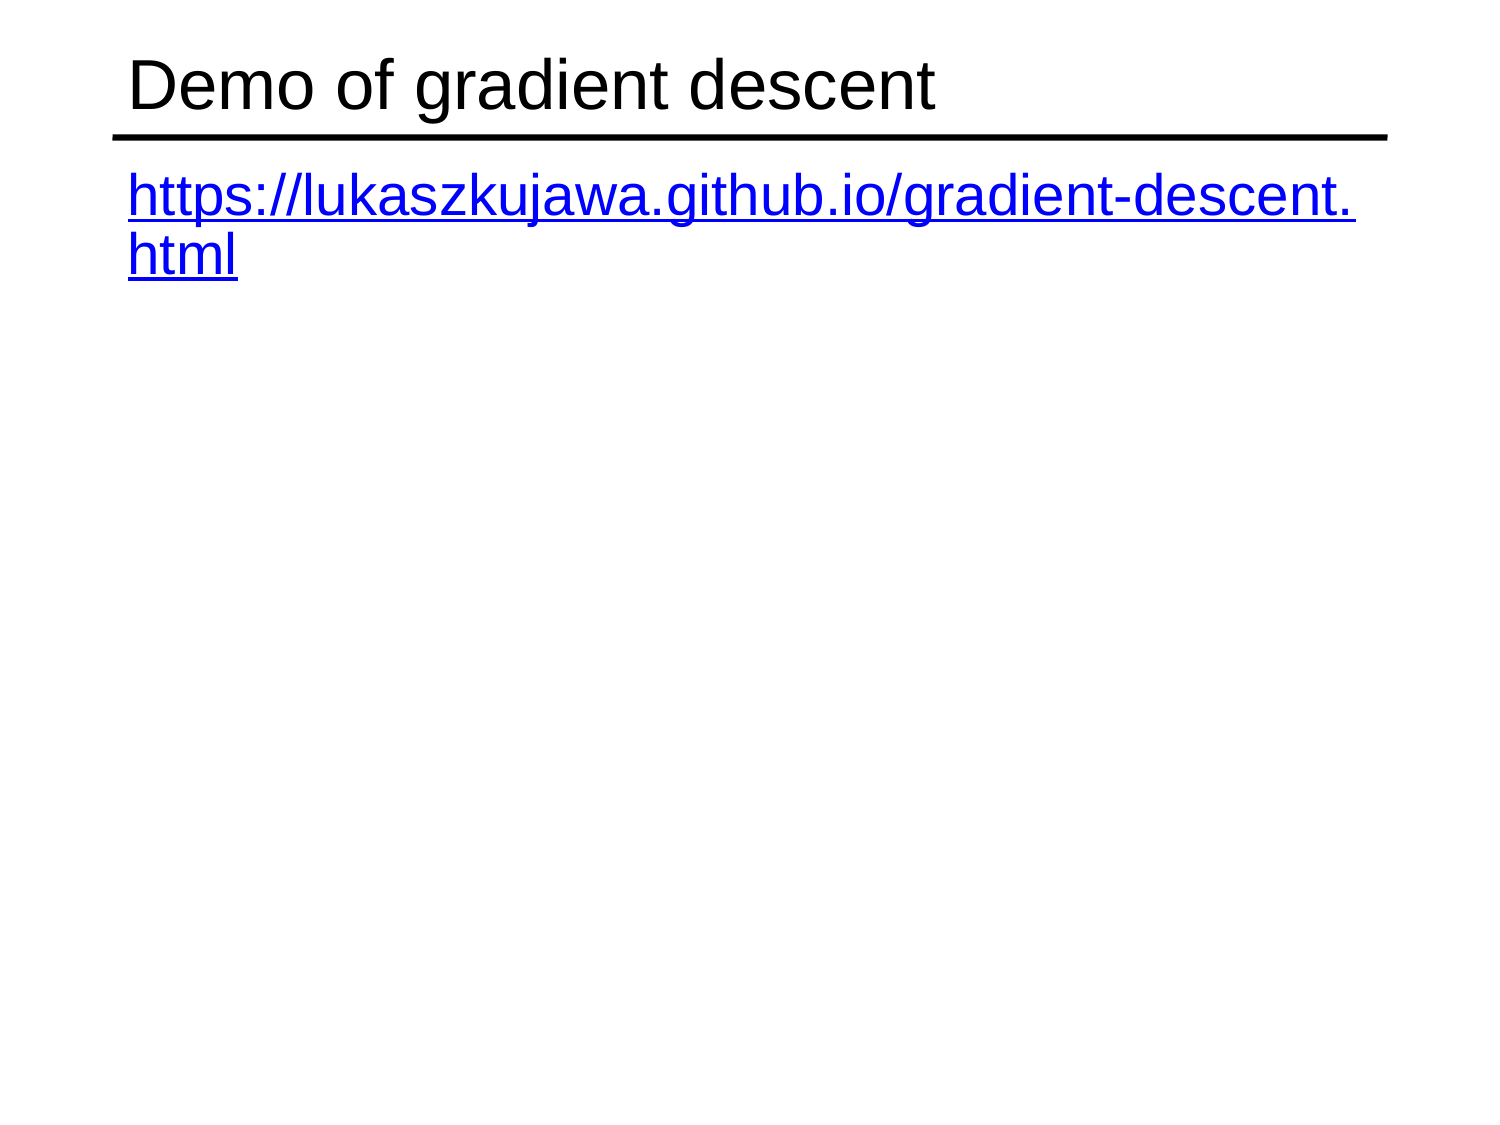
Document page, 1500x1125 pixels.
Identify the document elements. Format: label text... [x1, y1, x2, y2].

list https://lukaszkujawa.github.io/gradient-descent.html [112, 149, 1388, 1013]
title Demo of gradient descent [112, 12, 1388, 149]
